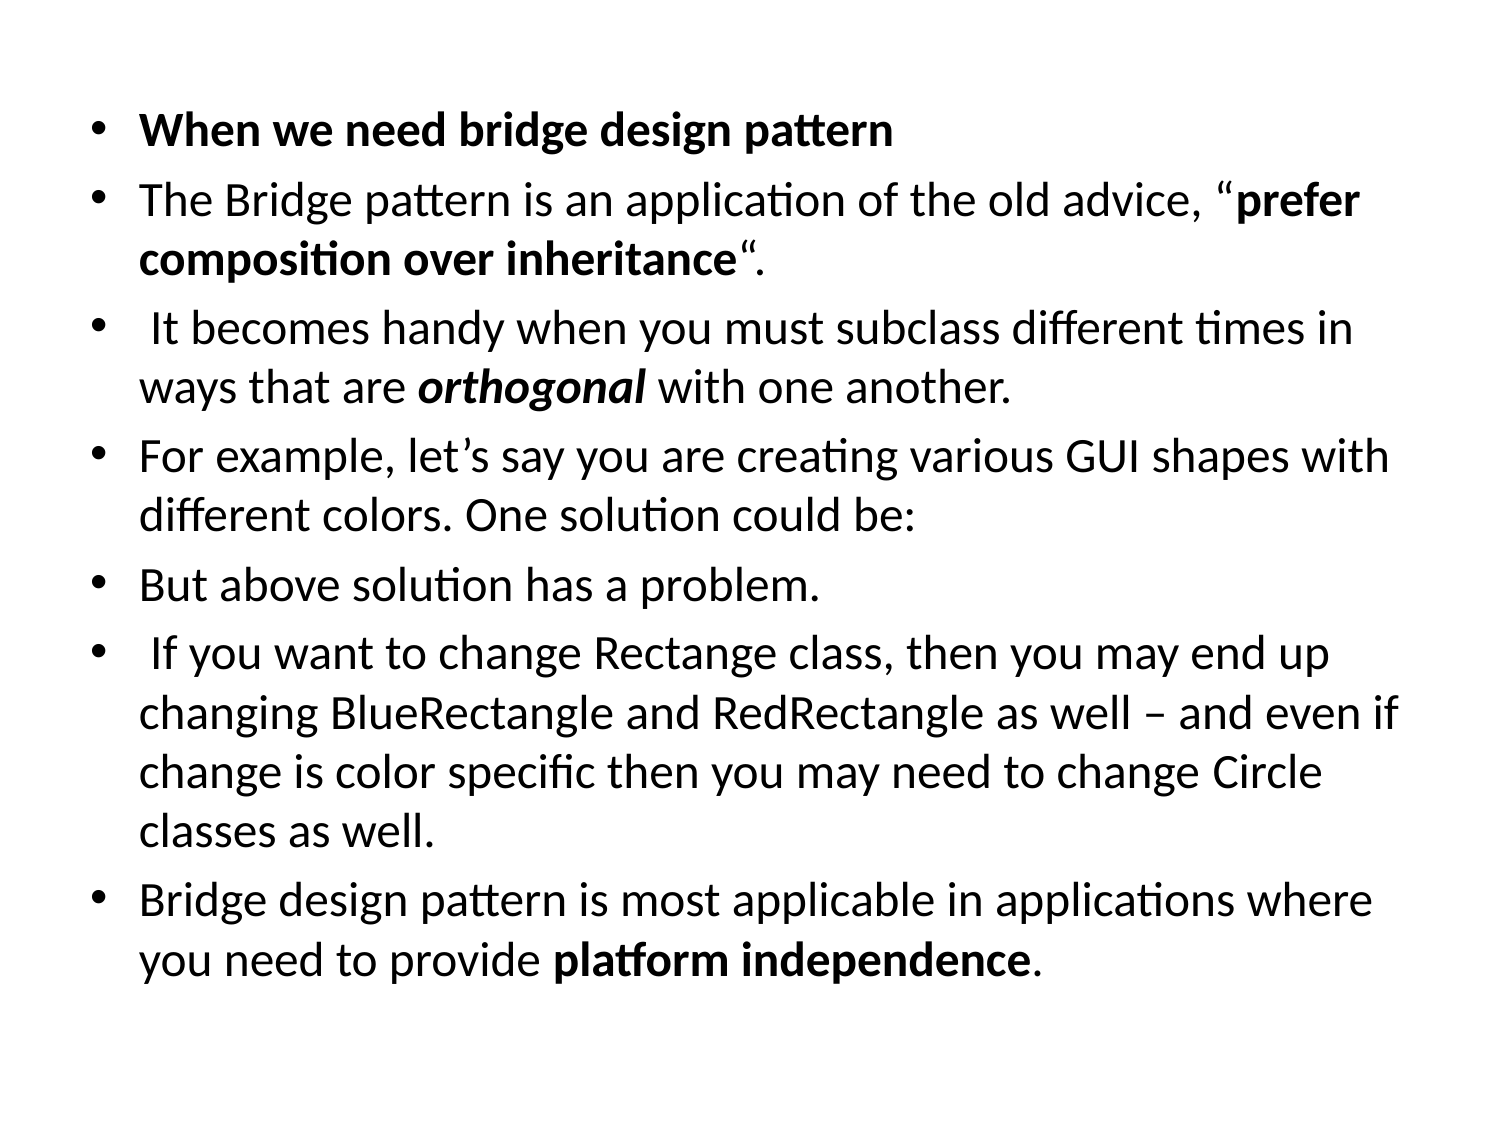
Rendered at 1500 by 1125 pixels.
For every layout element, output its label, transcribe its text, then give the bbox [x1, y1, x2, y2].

list When we need bridge design pattern The Bridge pattern is an application of the old advice, “prefer composition over inheritance“. It becomes handy when you must subclass different times in ways that are orthogonal with one another. For example, let’s say you are creating various GUI shapes with different colors. One solution could be: But above solution has a problem. If you want to change Rectange class, then you may end up changing BlueRectangle and RedRectangle as well – and even if change is color specific then you may need to change Circle classes as well. Bridge design pattern is most applicable in applications where you need to provide platform independence. [75, 90, 1425, 1005]
